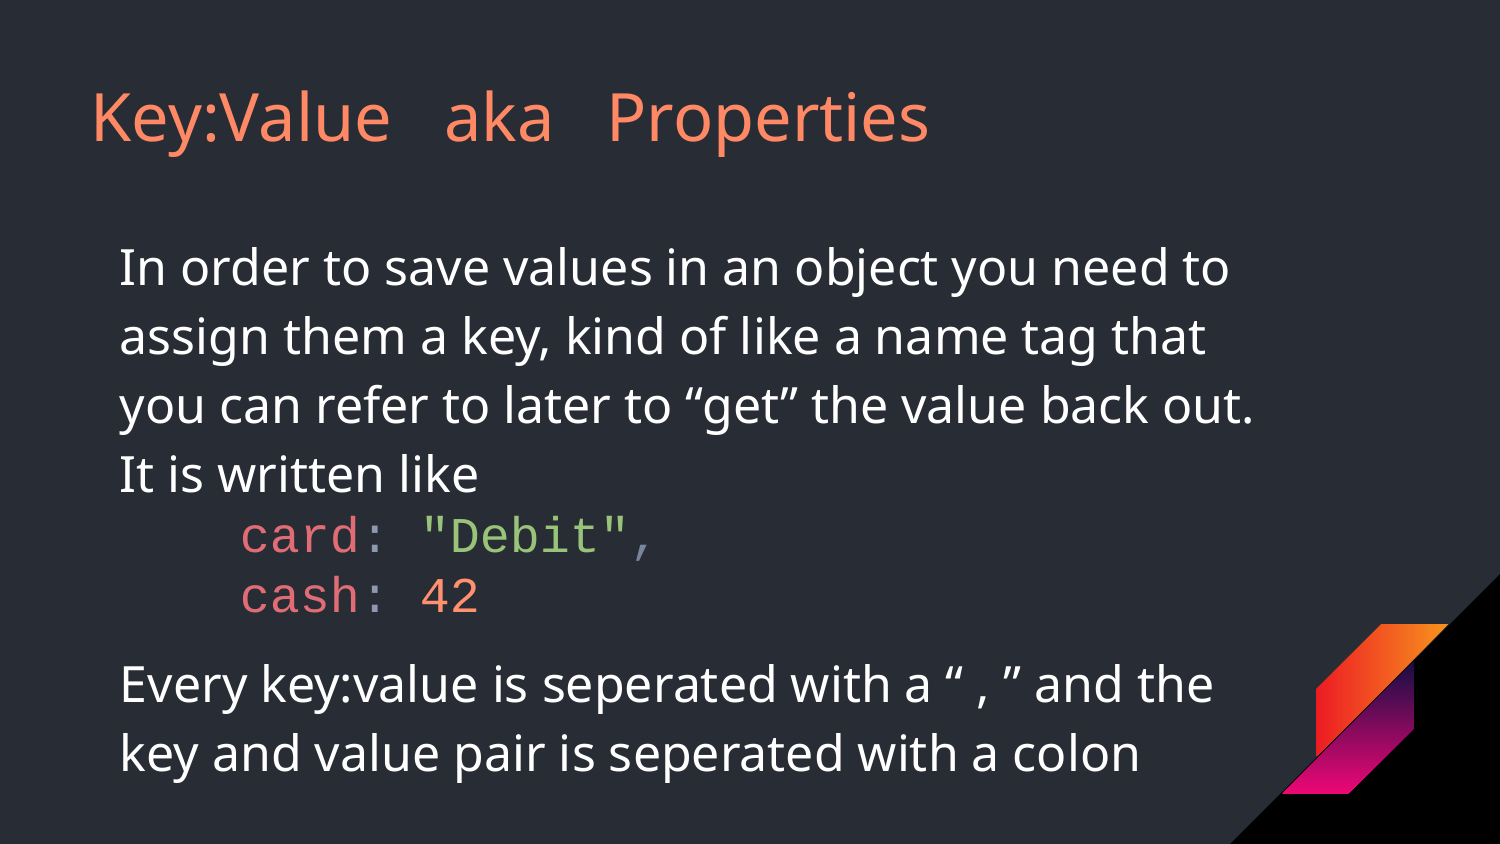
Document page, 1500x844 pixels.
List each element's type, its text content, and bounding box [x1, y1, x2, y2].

title Key:Value aka Properties [75, 59, 1231, 154]
list In order to save values in an object you need to assign them a key, kind of like a name tag that you can refer to later to “get” the value back out. It is written like card: "Debit", cash: 42 Every key:value is seperated with a “ , ” and the key and value pair is seperated with a colon [104, 208, 1309, 800]
